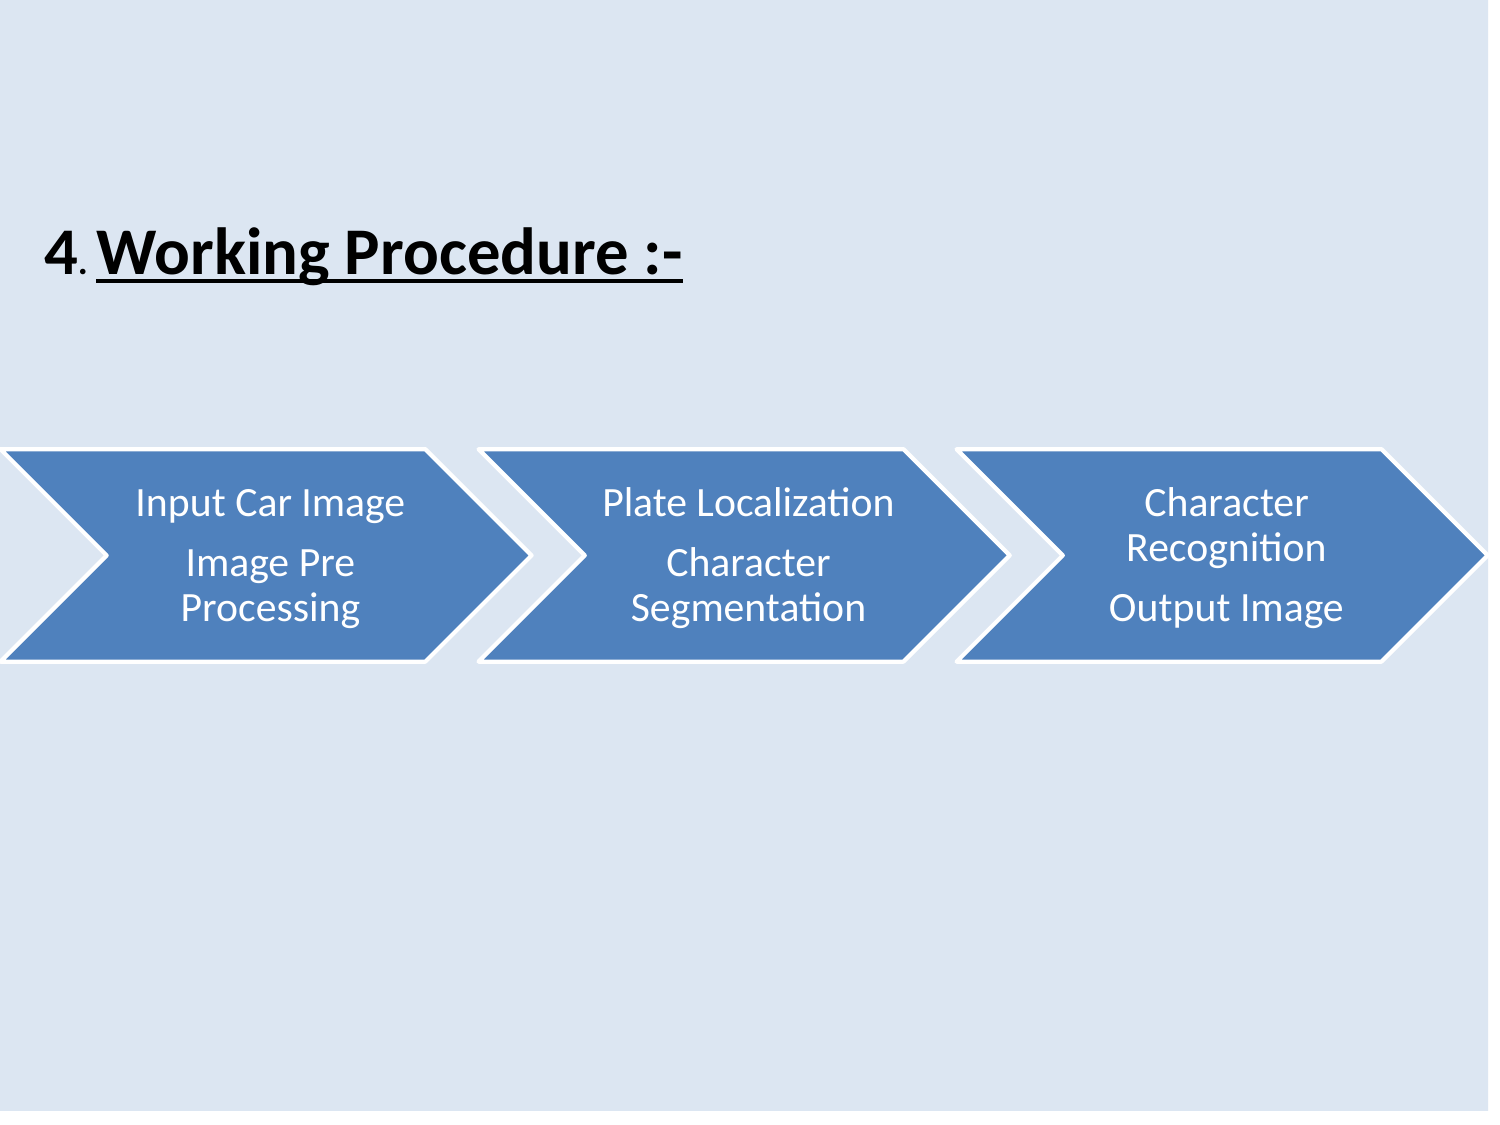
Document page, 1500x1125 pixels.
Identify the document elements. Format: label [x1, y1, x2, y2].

list [0, 0, 1489, 1112]
